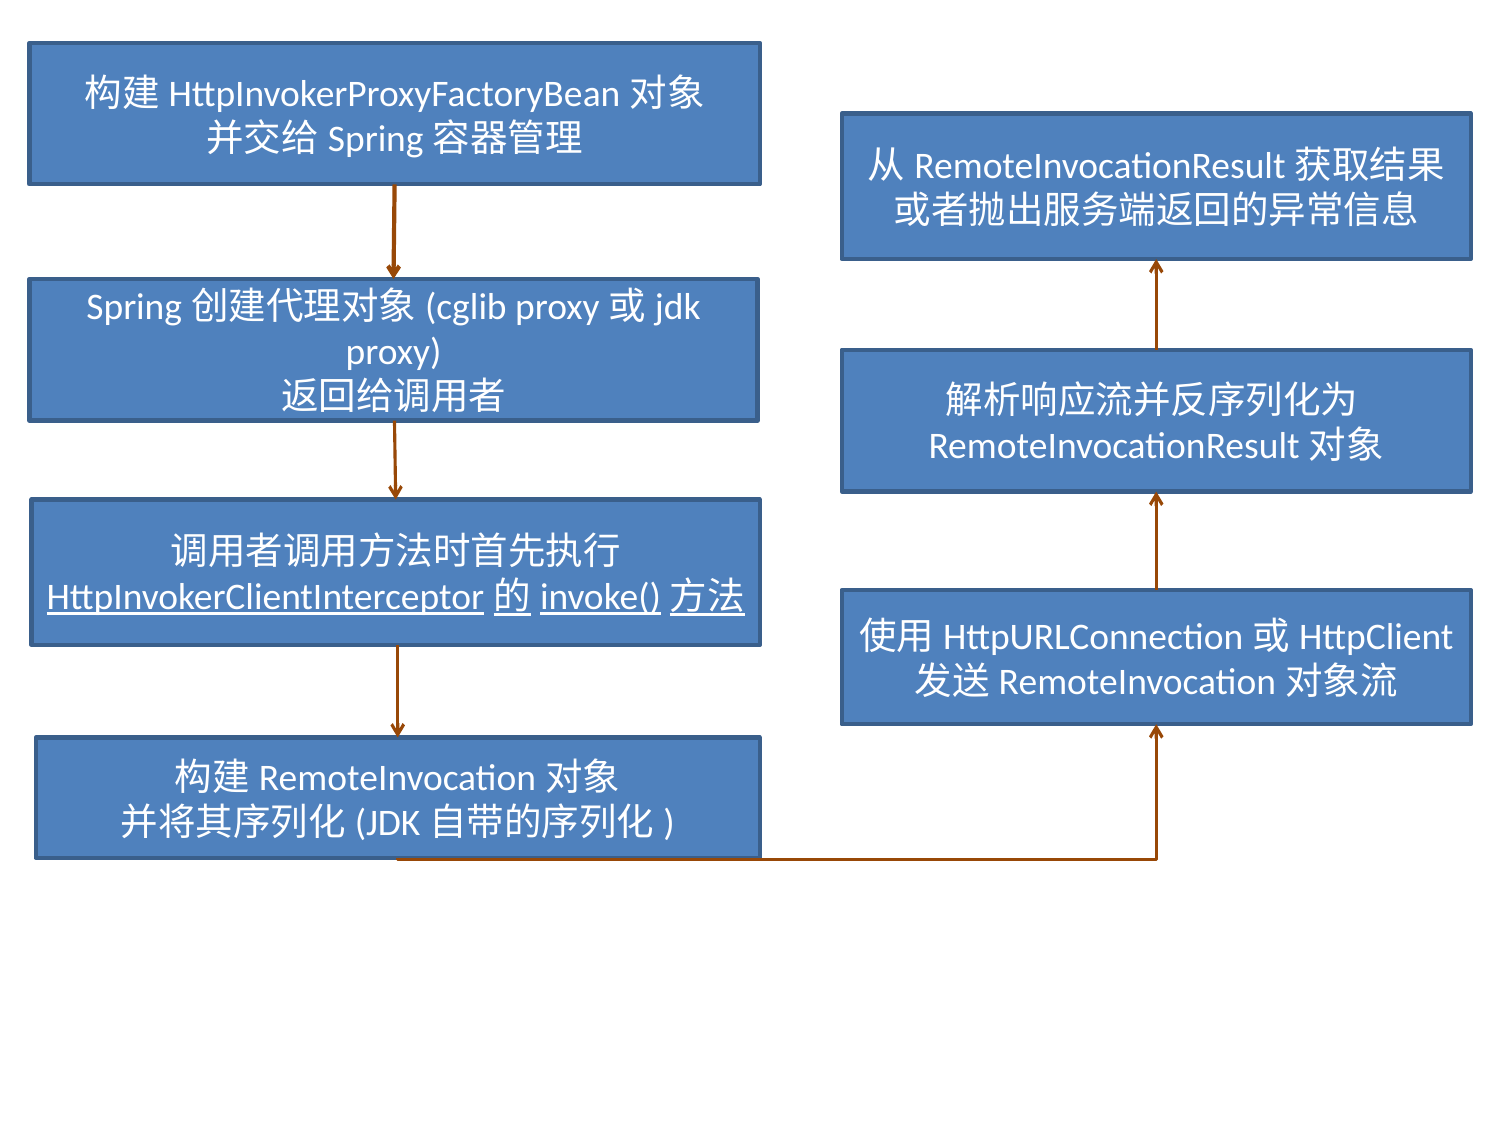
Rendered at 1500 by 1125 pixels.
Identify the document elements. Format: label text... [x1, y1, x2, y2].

text_box 构建HttpInvokerProxyFactoryBean对象 并交给Spring容器管理 [27, 41, 762, 186]
text_box 解析响应流并反序列化为RemoteInvocationResult对象 [840, 348, 1473, 494]
text_box Spring创建代理对象(cglib proxy或jdk proxy) 返回给调用者 [27, 277, 760, 423]
text_box 调用者调用方法时首先执行 HttpInvokerClientInterceptor的invoke()方法 [29, 497, 704, 647]
text_box 构建RemoteInvocation对象 并将其序列化(JDK自带的序列化) [34, 735, 704, 860]
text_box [709, 411, 844, 1125]
text_box 从RemoteInvocationResult获取结果 或者抛出服务端返回的异常信息 [840, 111, 1473, 261]
text_box 使用HttpURLConnection或HttpClient 发送RemoteInvocation对象流 [849, 588, 1473, 726]
